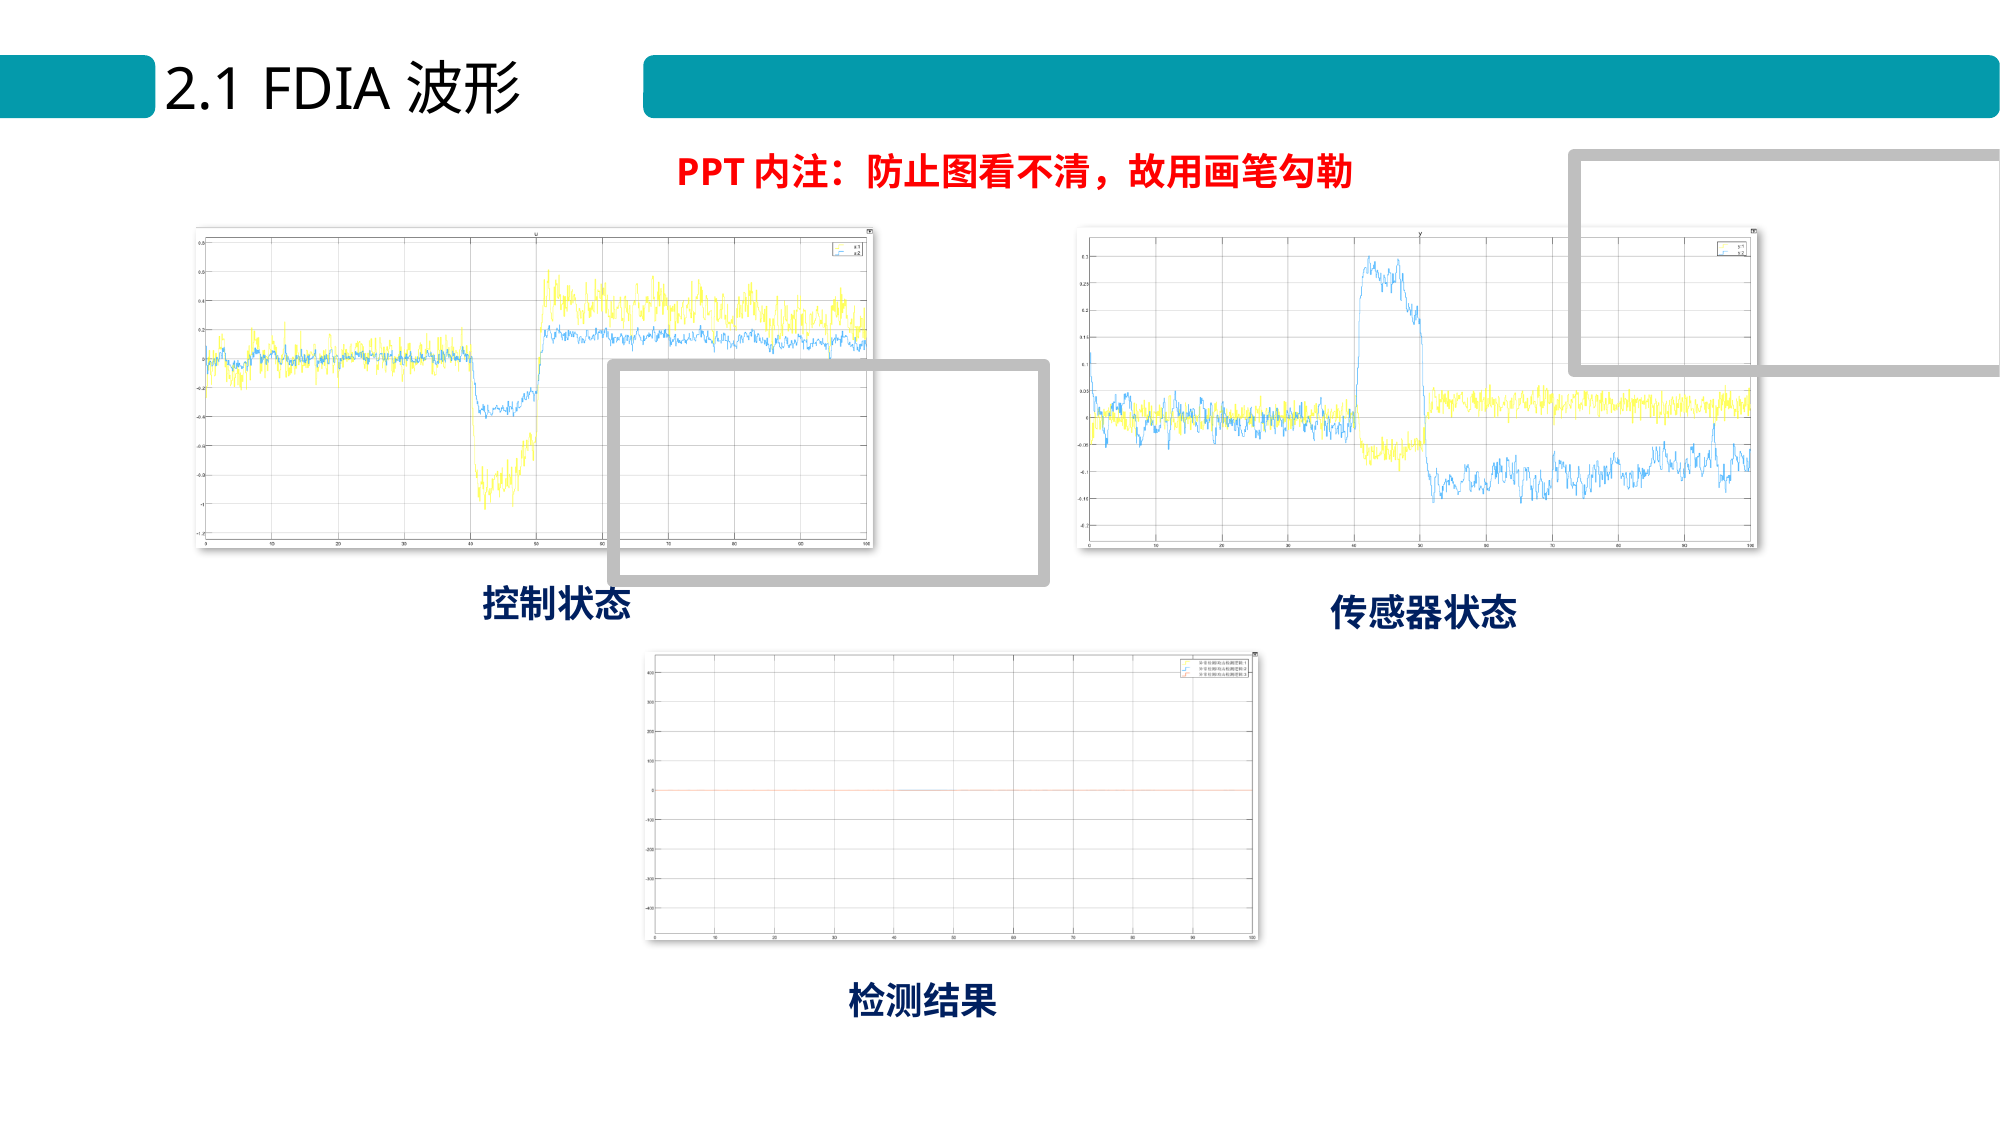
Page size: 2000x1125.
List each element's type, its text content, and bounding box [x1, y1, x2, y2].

text_box PPT内注：防止图看不清，故用画笔勾勒 [661, 140, 1933, 201]
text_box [645, 652, 1258, 1032]
text_box [0, 55, 156, 119]
text_box 2.1 FDIA波形 [149, 43, 779, 129]
text_box [643, 55, 2000, 119]
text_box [613, 364, 1045, 582]
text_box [1574, 154, 2000, 372]
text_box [1076, 227, 1757, 642]
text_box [196, 227, 873, 634]
